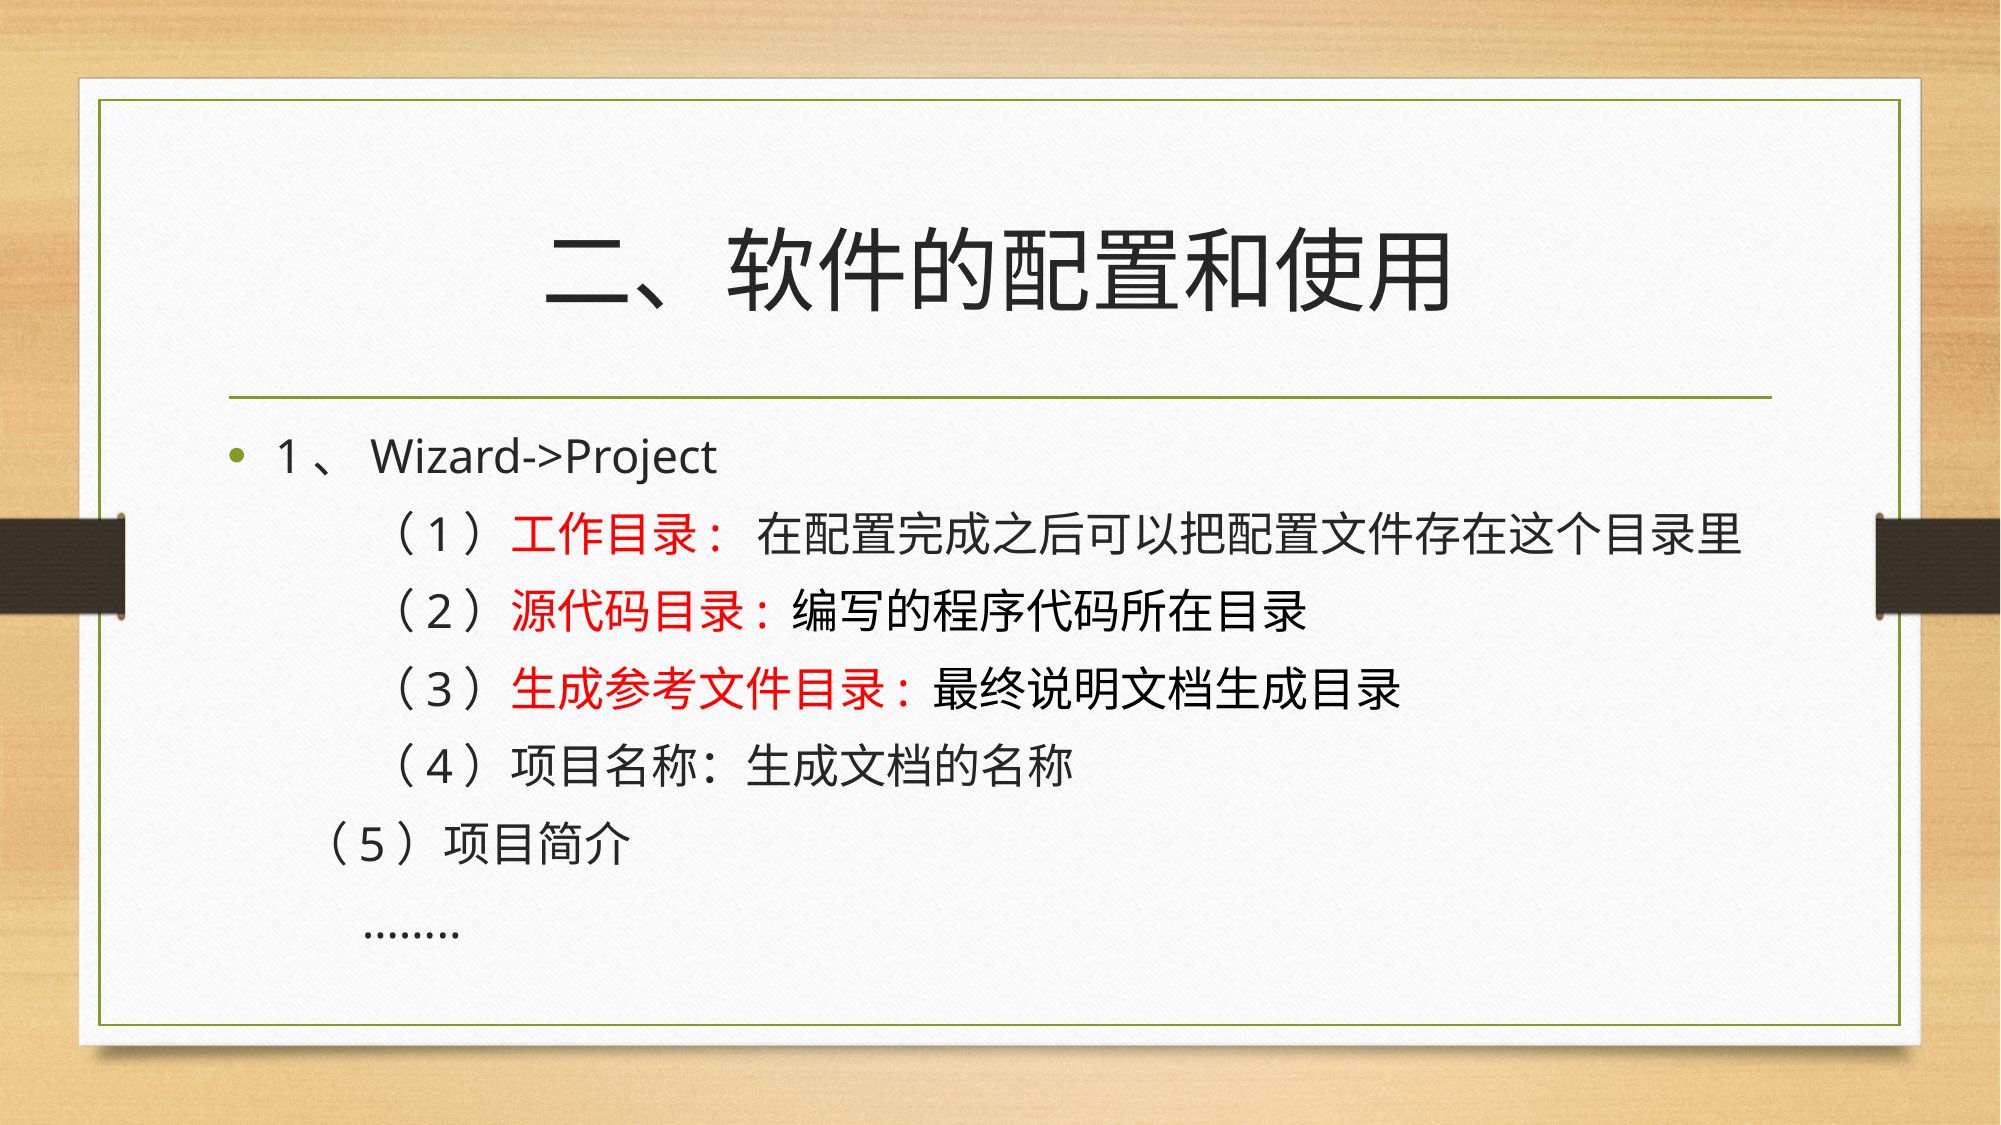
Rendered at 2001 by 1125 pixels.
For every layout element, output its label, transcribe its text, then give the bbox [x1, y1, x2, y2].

list 1、Wizard->Project （1）工作目录: 在配置完成之后可以把配置文件存在这个目录里 （2）源代码目录: 编写的程序代码所在目录 （3）生成参考文件目录: 最终说明文档生成目录 （4）项目名称：生成文档的名称 （5）项目简介 …….. [212, 419, 1788, 964]
title 二、软件的配置和使用 [212, 161, 1788, 375]
picture [0, 0, 2001, 1125]
